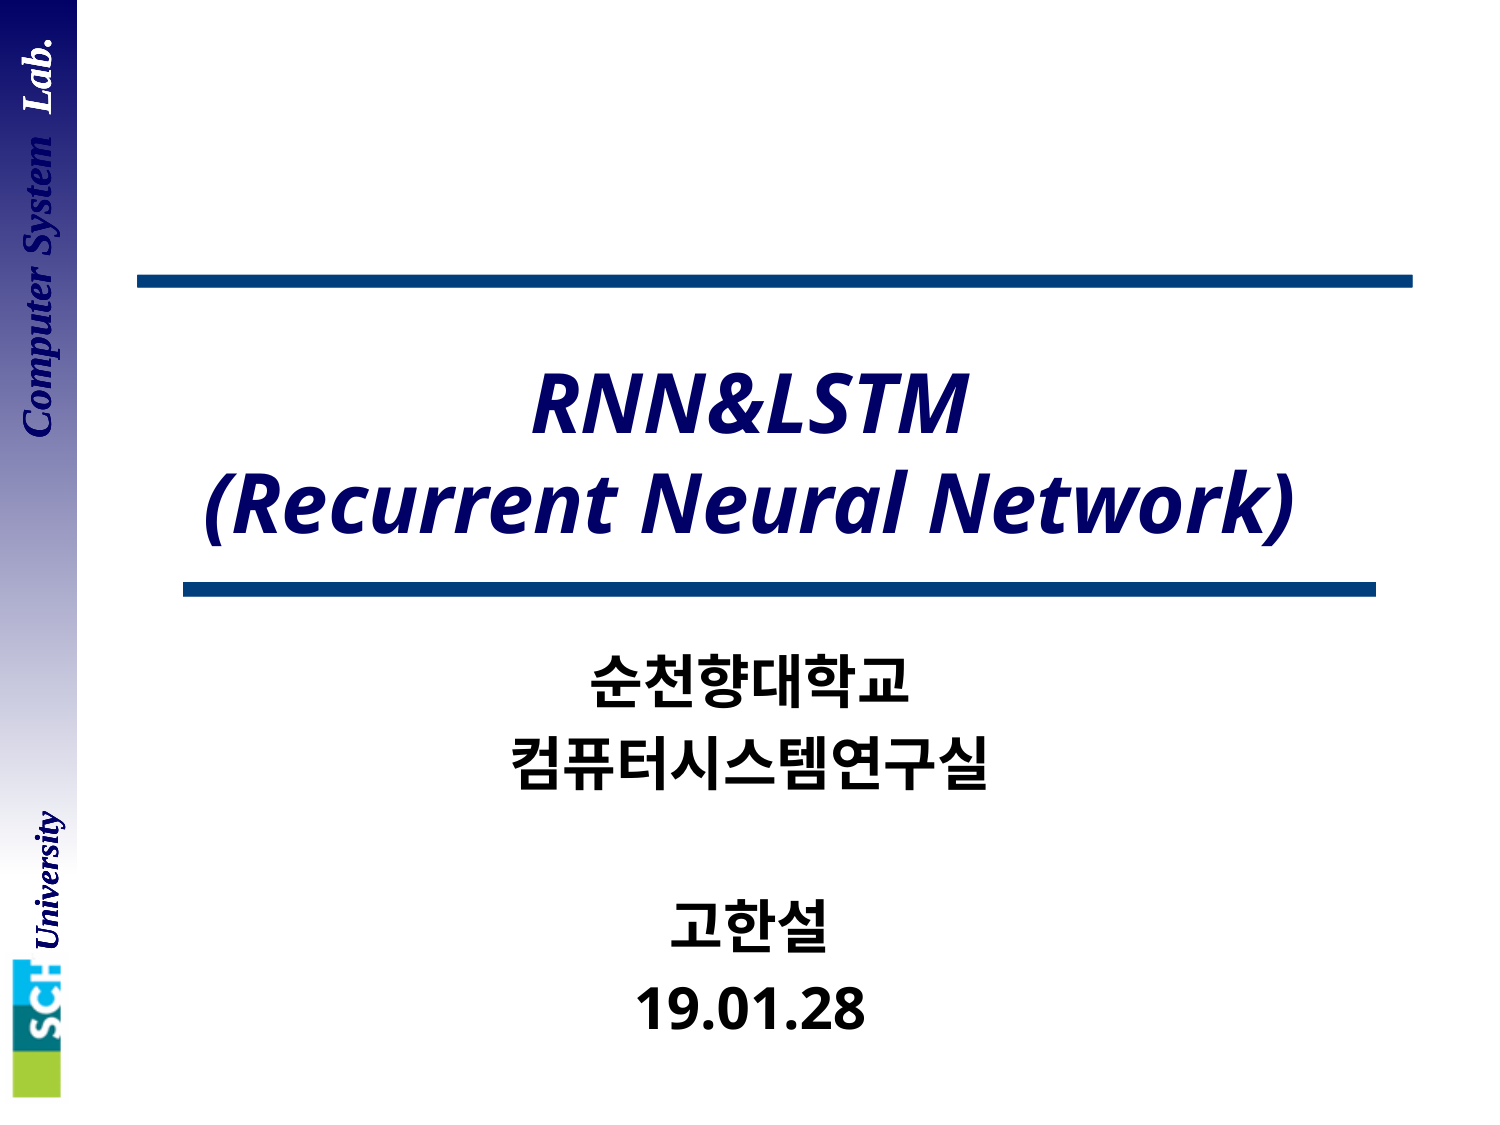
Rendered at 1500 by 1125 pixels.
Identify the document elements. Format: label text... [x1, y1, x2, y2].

title RNN&LSTM (Recurrent Neural Network) [112, 287, 1388, 613]
subtitle 순천향대학교 컴퓨터시스템연구실 고한설 19.01.28 [224, 637, 1276, 926]
picture [5, 952, 69, 1104]
